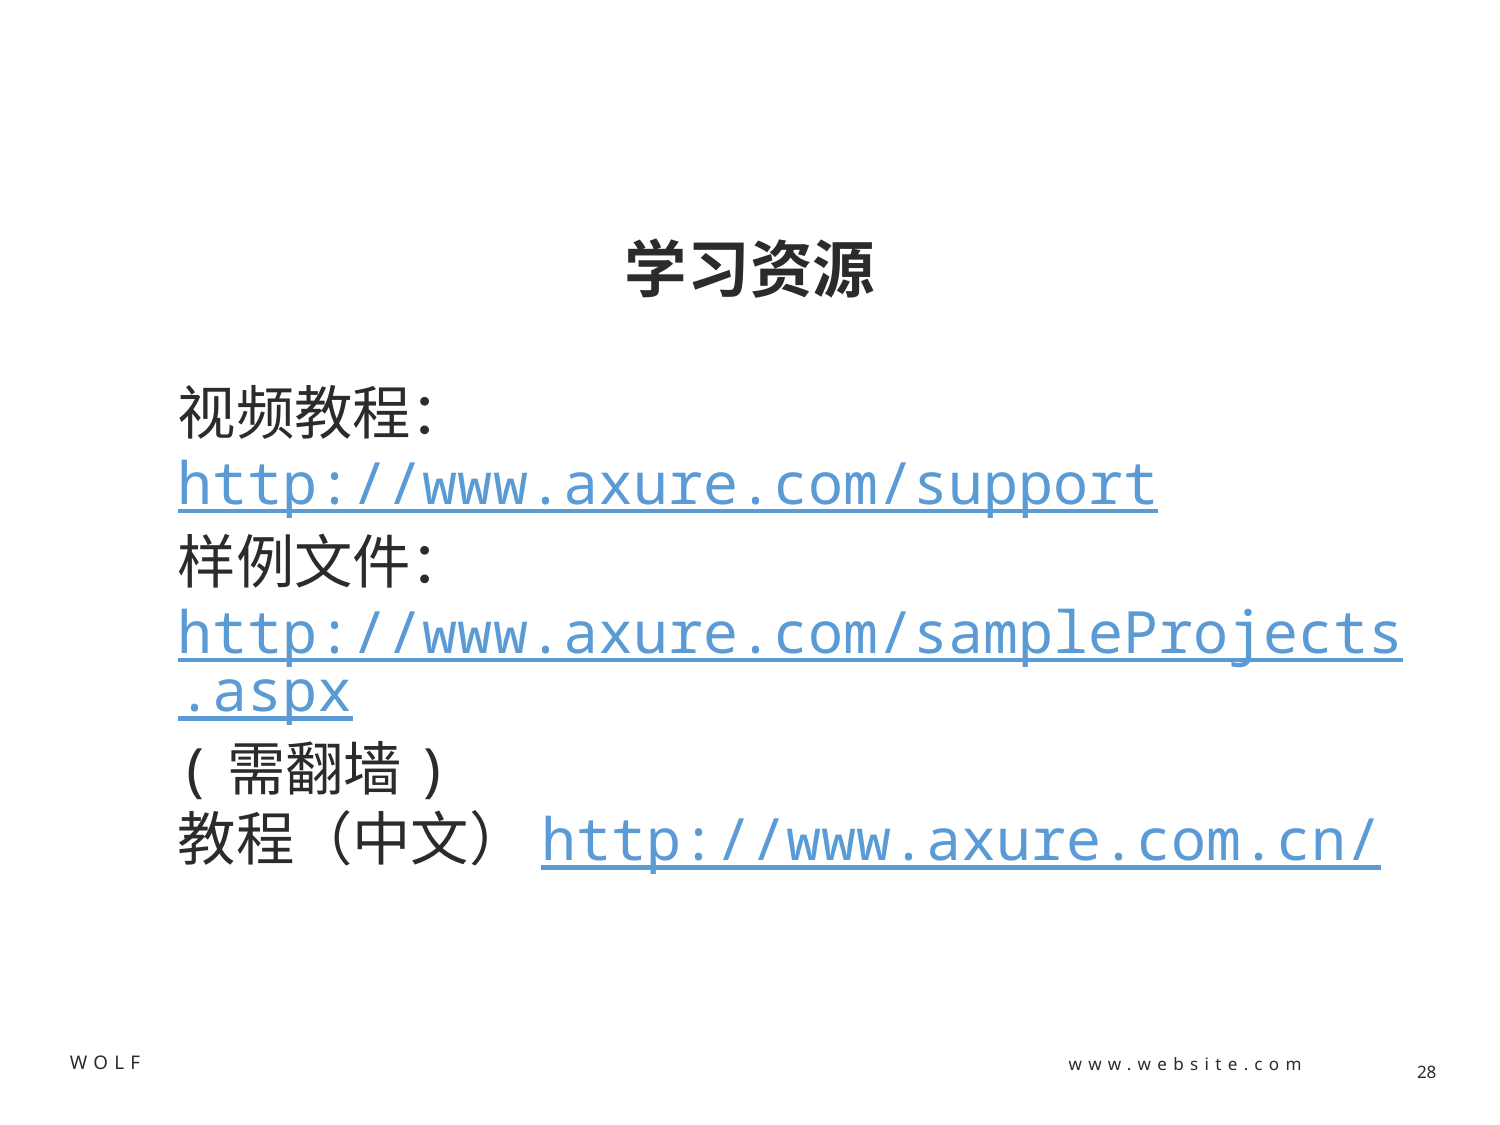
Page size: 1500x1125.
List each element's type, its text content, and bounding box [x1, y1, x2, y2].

text_box 视频教程：http://www.axure.com/support 样例文件：http://www.axure.com/sampleProjects.aspx (需翻墙) 教程（中文）http://www.axure.com.cn/ [163, 368, 1443, 831]
text_box 学习资源 [103, 231, 1397, 308]
